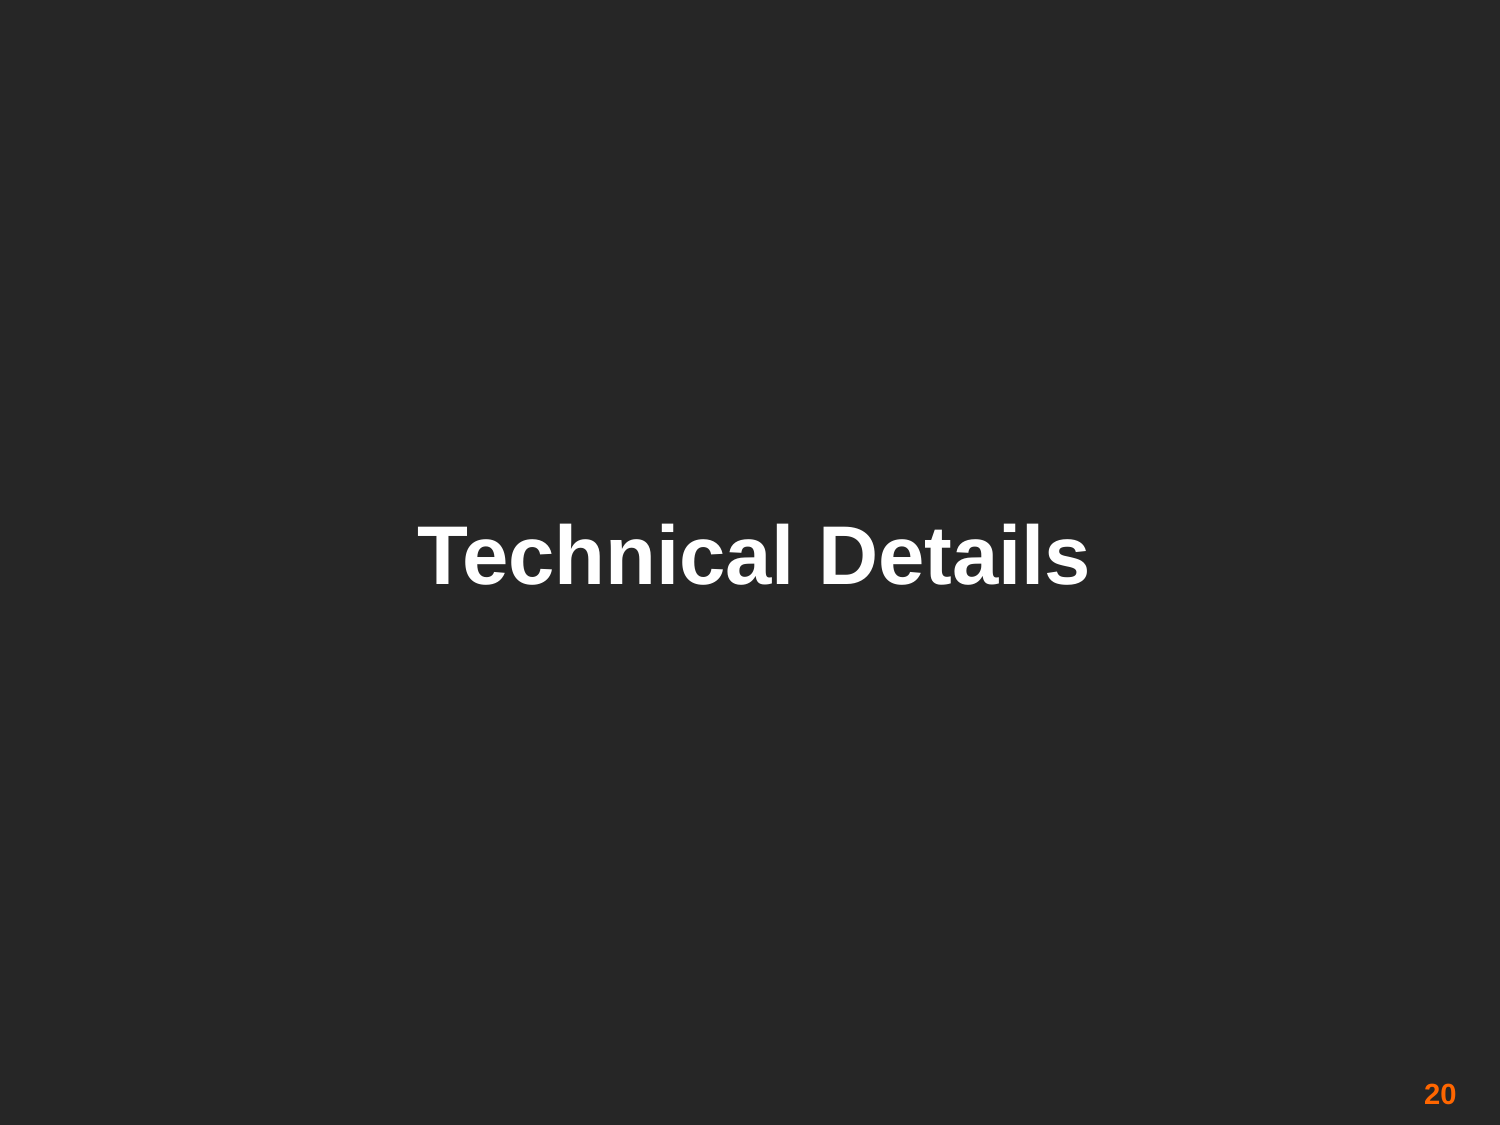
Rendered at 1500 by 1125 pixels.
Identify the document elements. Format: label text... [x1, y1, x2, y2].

title Technical Details [46, 159, 1463, 944]
slide_number 20 [1112, 1074, 1463, 1110]
